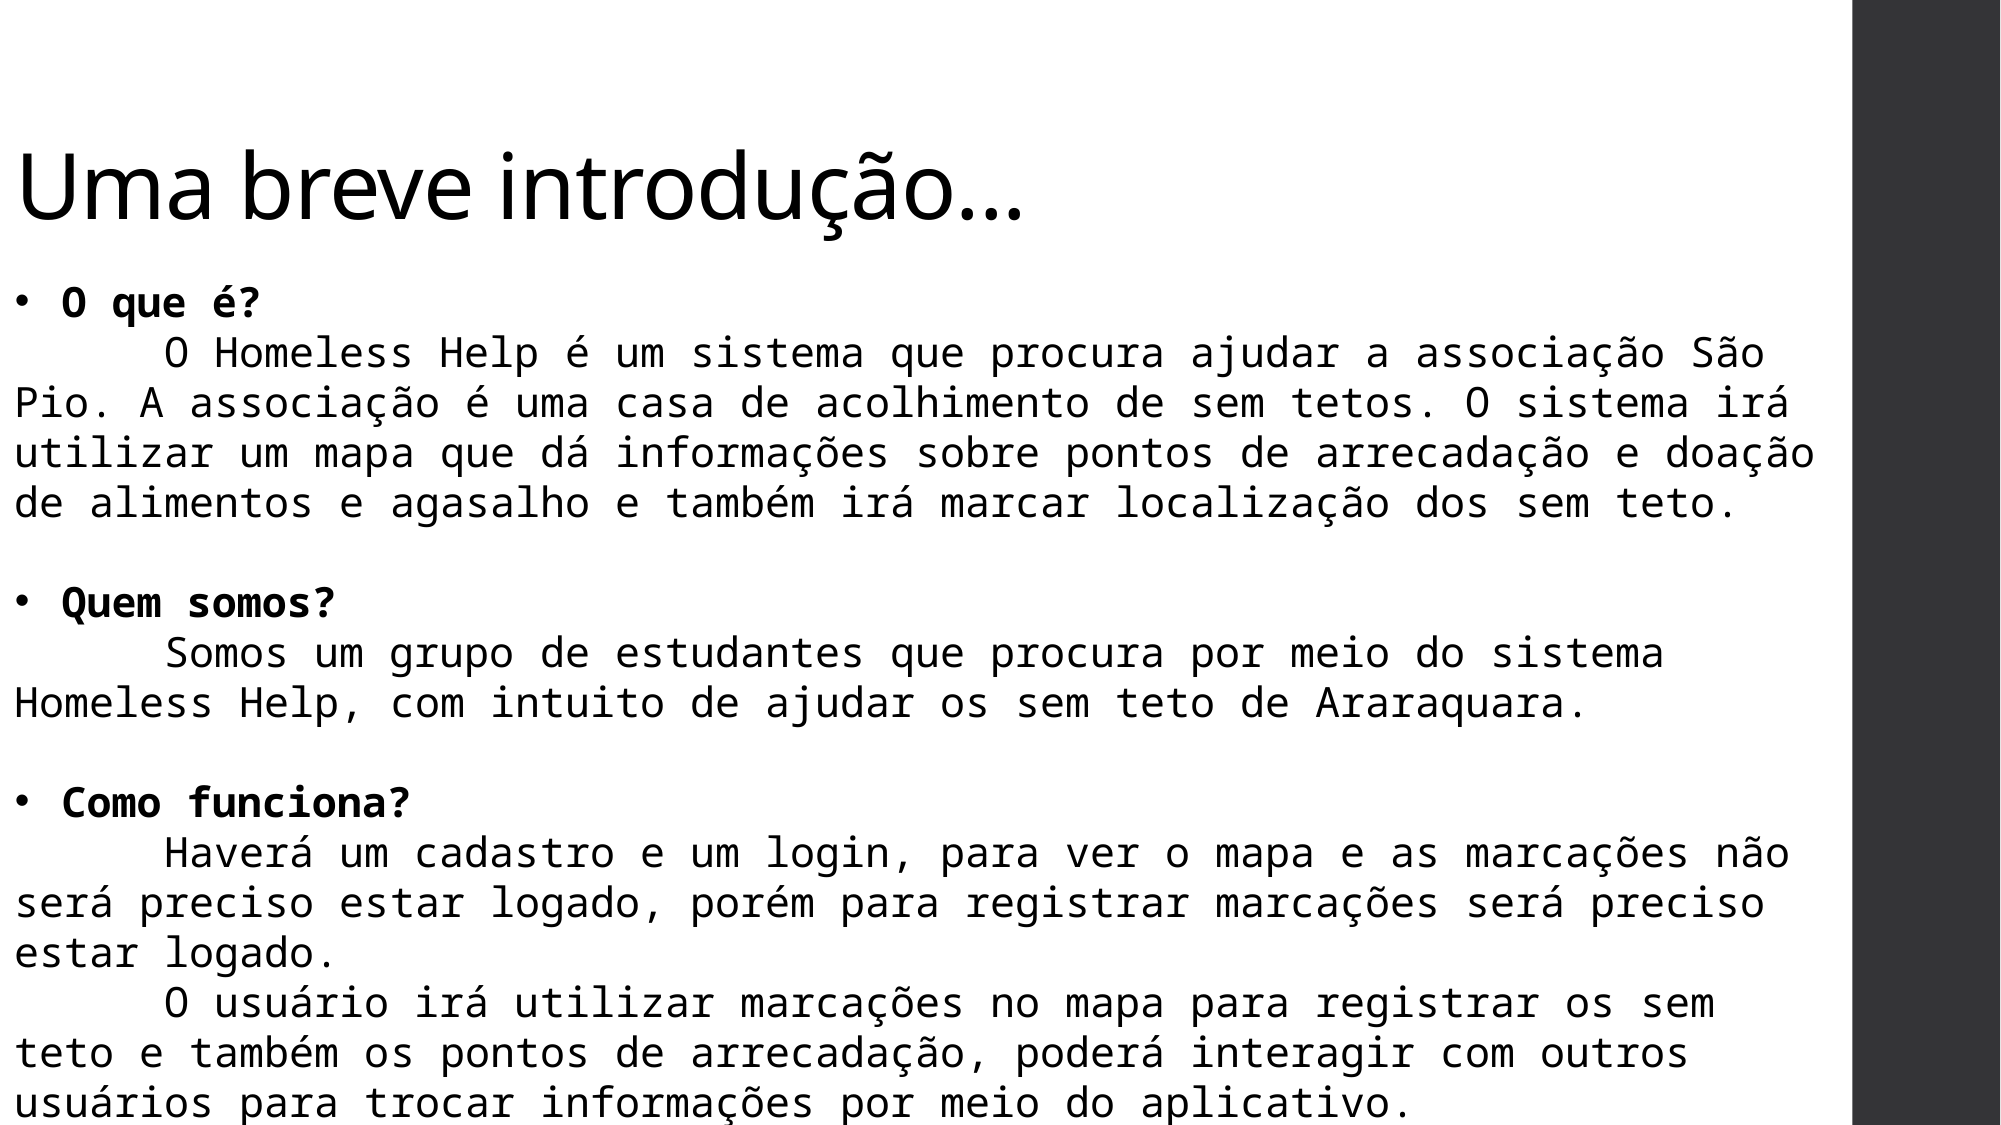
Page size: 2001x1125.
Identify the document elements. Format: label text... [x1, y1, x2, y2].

title Uma breve introdução... [0, 29, 1725, 247]
text_box O que é? O Homeless Help é um sistema que procura ajudar a associação São Pio. A associação é uma casa de acolhimento de sem tetos. O sistema irá utilizar um mapa que dá informações sobre pontos de arrecadação e doação de alimentos e agasalho e também irá marcar localização dos sem teto. Quem somos? Somos um grupo de estudantes que procura por meio do sistema Homeless Help, com intuito de ajudar os sem teto de Araraquara. Como funciona? Haverá um cadastro e um login, para ver o mapa e as marcações não será preciso estar logado, porém para registrar marcações será preciso estar logado. O usuário irá utilizar marcações no mapa para registrar os sem teto e também os pontos de arrecadação, poderá interagir com outros usuários para trocar informações por meio do aplicativo. [0, 267, 1846, 1125]
